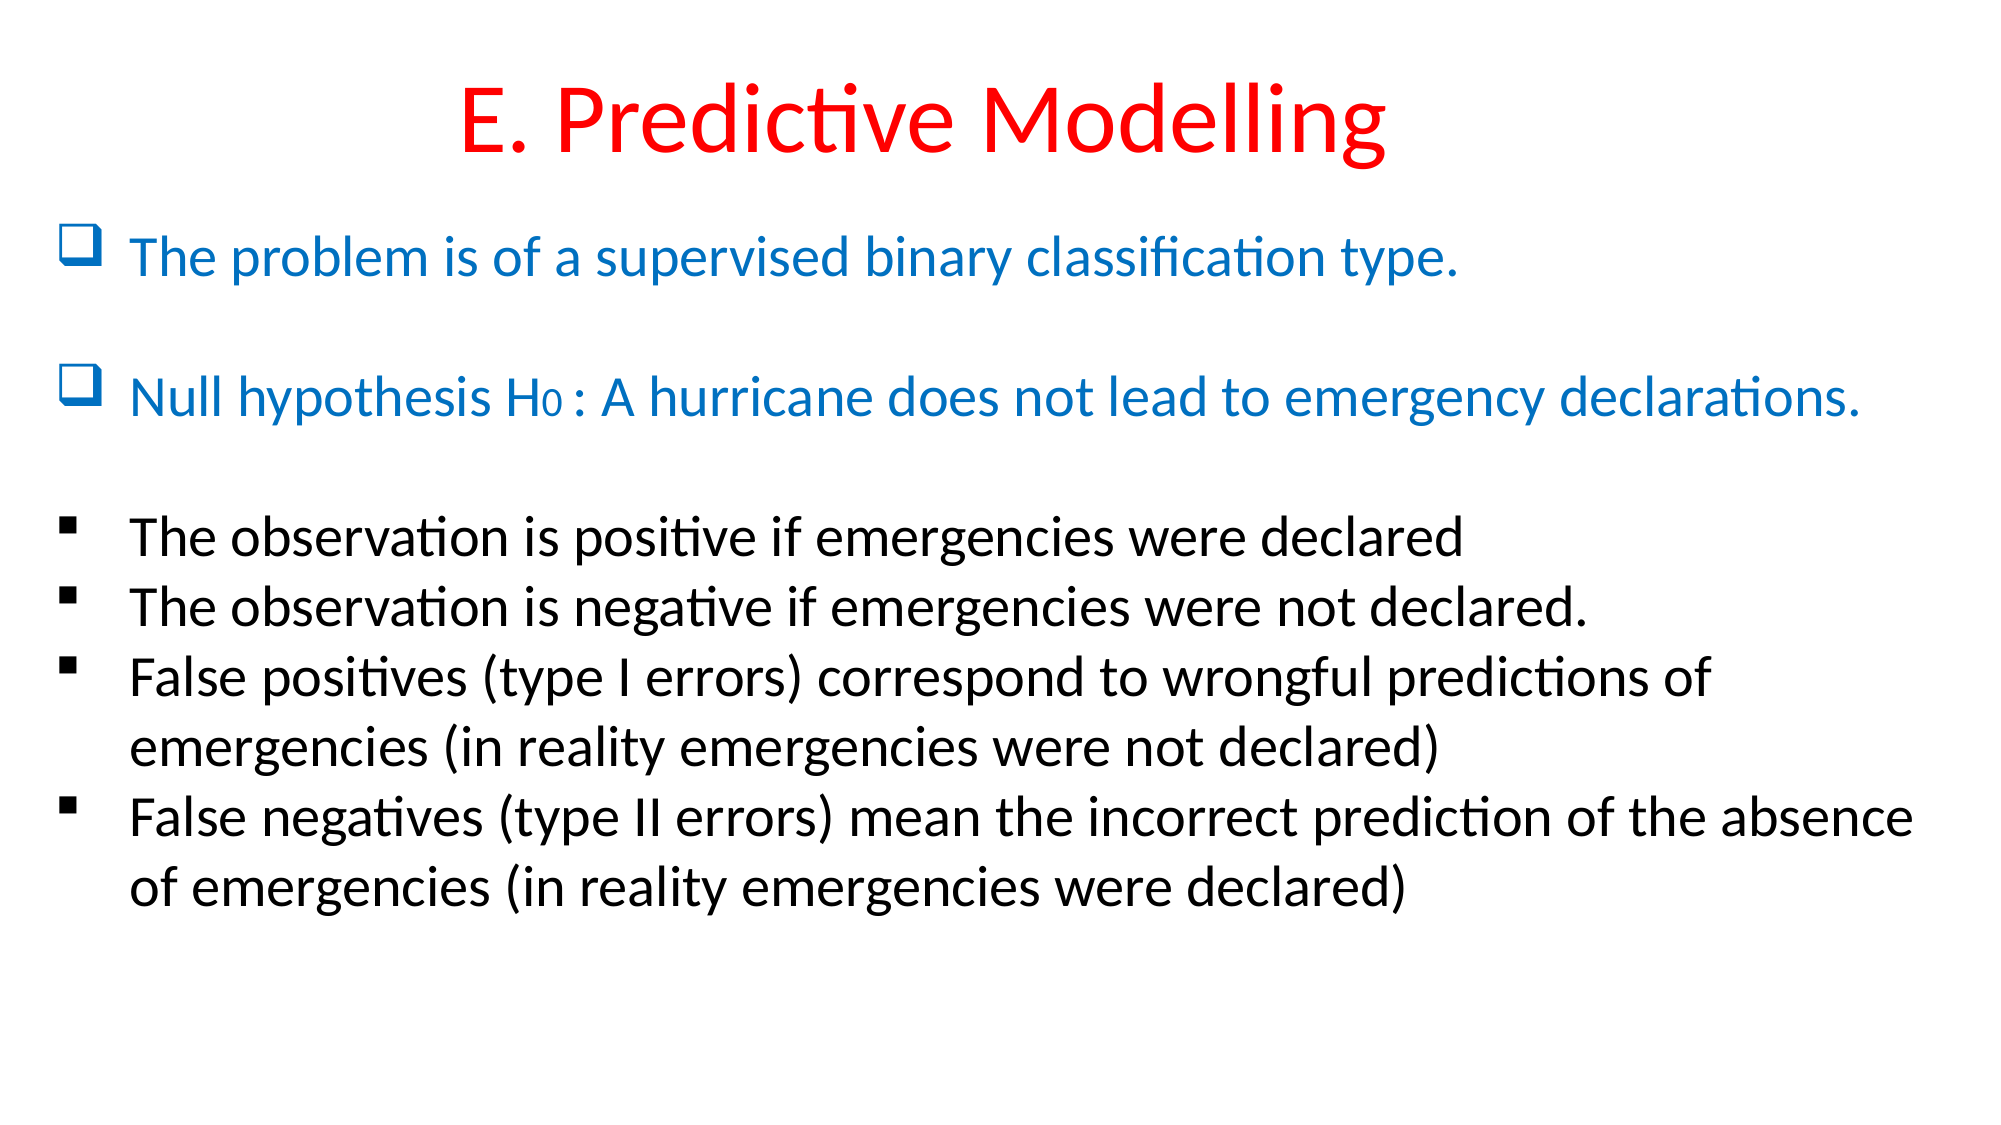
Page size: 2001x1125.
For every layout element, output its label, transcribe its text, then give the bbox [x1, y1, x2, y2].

text_box The problem is of a supervised binary classification type. Null hypothesis H0 : A hurricane does not lead to emergency declarations. The observation is positive if emergencies were declared The observation is negative if emergencies were not declared. False positives (type I errors) correspond to wrongful predictions of emergencies (in reality emergencies were not declared) False negatives (type II errors) mean the incorrect prediction of the absence of emergencies (in reality emergencies were declared) [39, 210, 1960, 925]
text_box E. Predictive Modelling [443, 45, 1404, 180]
